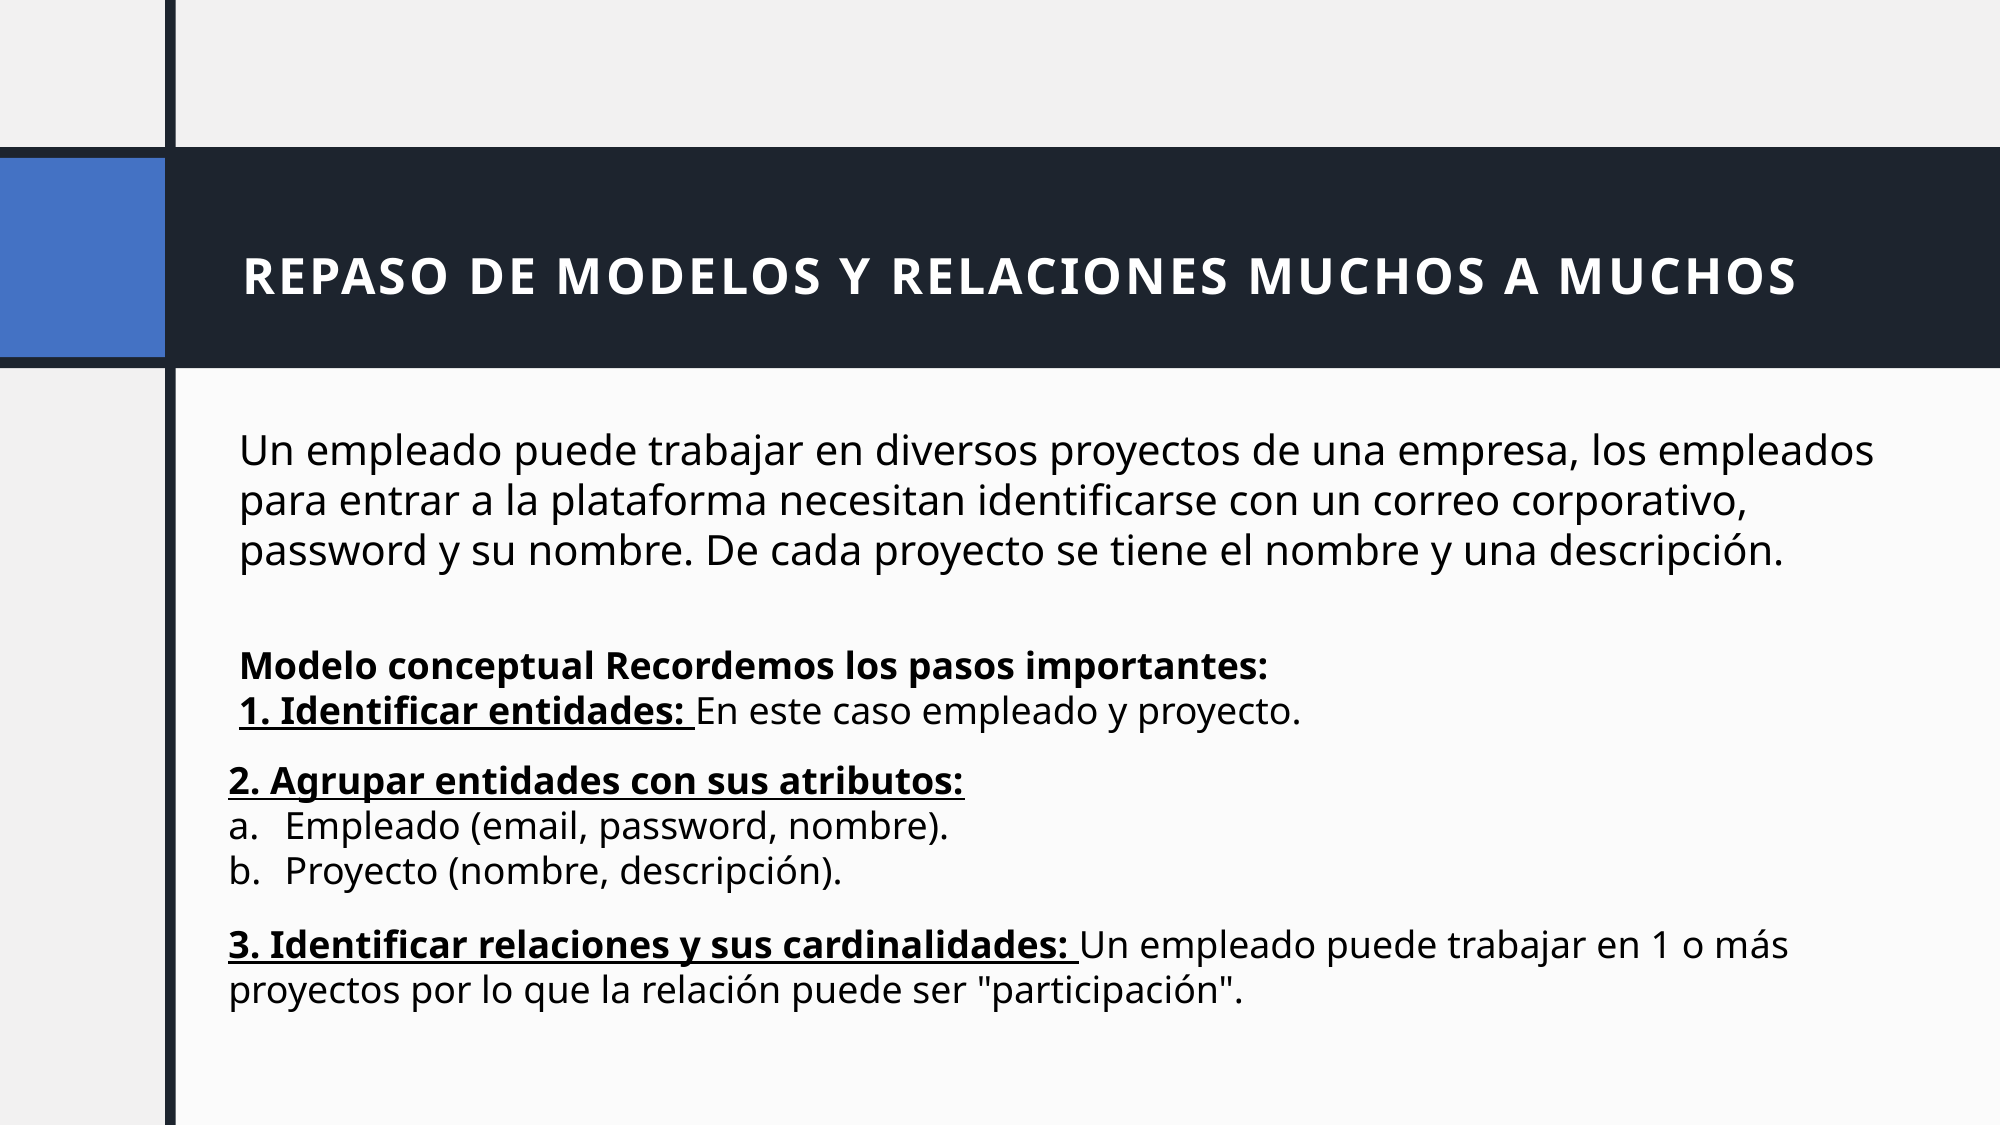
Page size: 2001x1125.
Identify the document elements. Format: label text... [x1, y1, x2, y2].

title REPASO DE MODELOS Y RELACIONES MUCHOS A MUCHOS [224, 173, 1954, 343]
text_box [0, 0, 164, 146]
text_box [164, 0, 177, 1125]
text_box [0, 358, 164, 369]
text_box [177, 146, 2000, 369]
text_box Modelo conceptual Recordemos los pasos importantes: 1. Identificar entidades: En este caso empleado y proyecto. [223, 634, 1961, 739]
text_box [177, 0, 2000, 146]
text_box [0, 157, 164, 358]
text_box [177, 369, 2000, 1125]
text_box 3. Identificar relaciones y sus cardinalidades: Un empleado puede trabajar en 1 o más proyectos por lo que la relación puede ser "participación". [213, 913, 1954, 1019]
text_box [0, 146, 164, 157]
text_box 2. Agrupar entidades con sus atributos: Empleado (email, password, nombre). Proyecto (nombre, descripción). [213, 749, 1315, 900]
text_box [0, 369, 164, 1125]
text_box Un empleado puede trabajar en diversos proyectos de una empresa, los empleados para entrar a la plataforma necesitan identificarse con un correo corporativo, password y su nombre. De cada proyecto se tiene el nombre y una descripción. [223, 416, 1961, 582]
